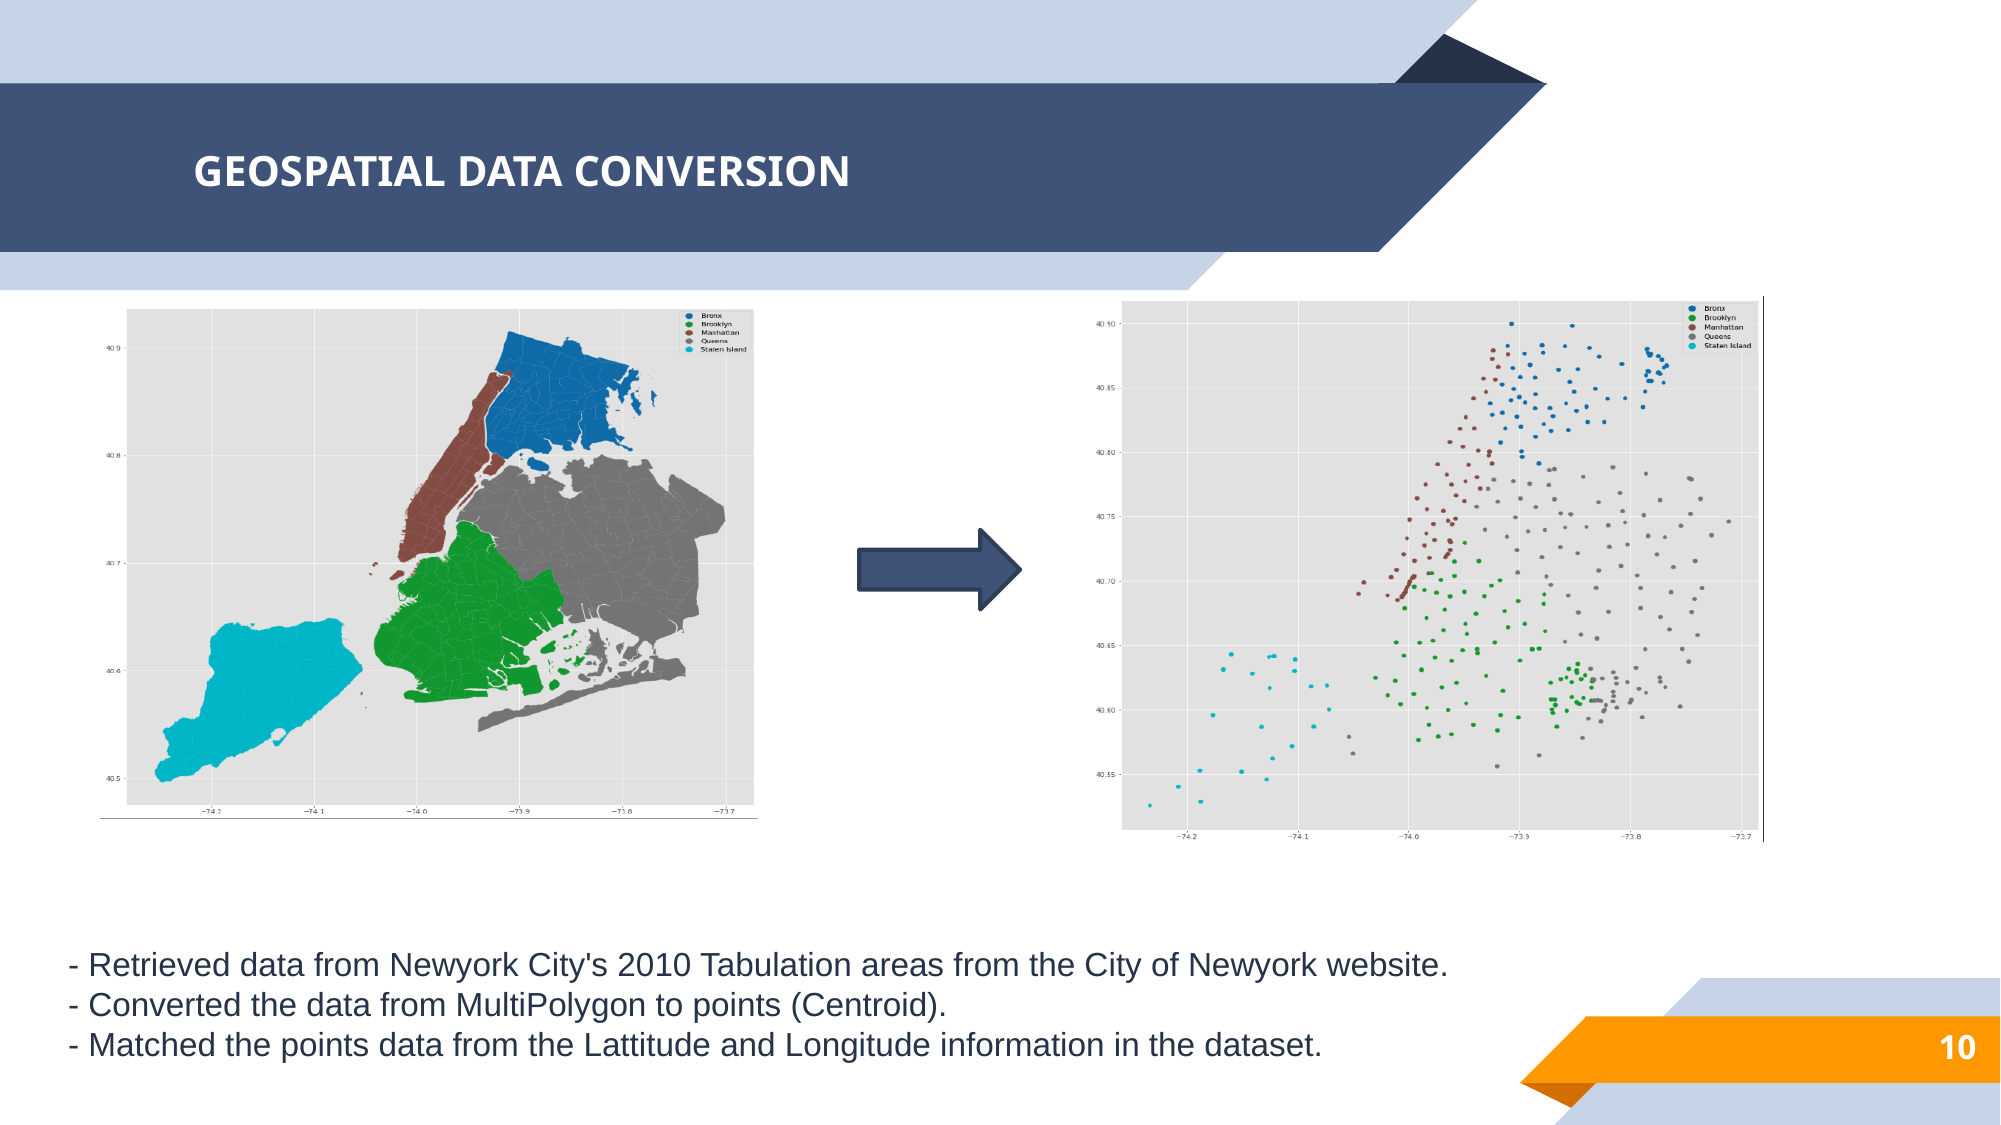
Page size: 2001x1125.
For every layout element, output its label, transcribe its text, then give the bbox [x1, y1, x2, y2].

picture [1090, 296, 1764, 843]
text_box - Retrieved data from Newyork City's 2010 Tabulation areas from the City of Newyork website. - Converted the data from MultiPolygon to points (Centroid). - Matched the points data from the Lattitude and Longitude information in the dataset. [53, 935, 1487, 1071]
slide_number 10 [1666, 1014, 1992, 1084]
picture [99, 305, 758, 820]
title GEOSPATIAL DATA CONVERSION [178, 85, 1380, 254]
text_box [857, 527, 1023, 612]
